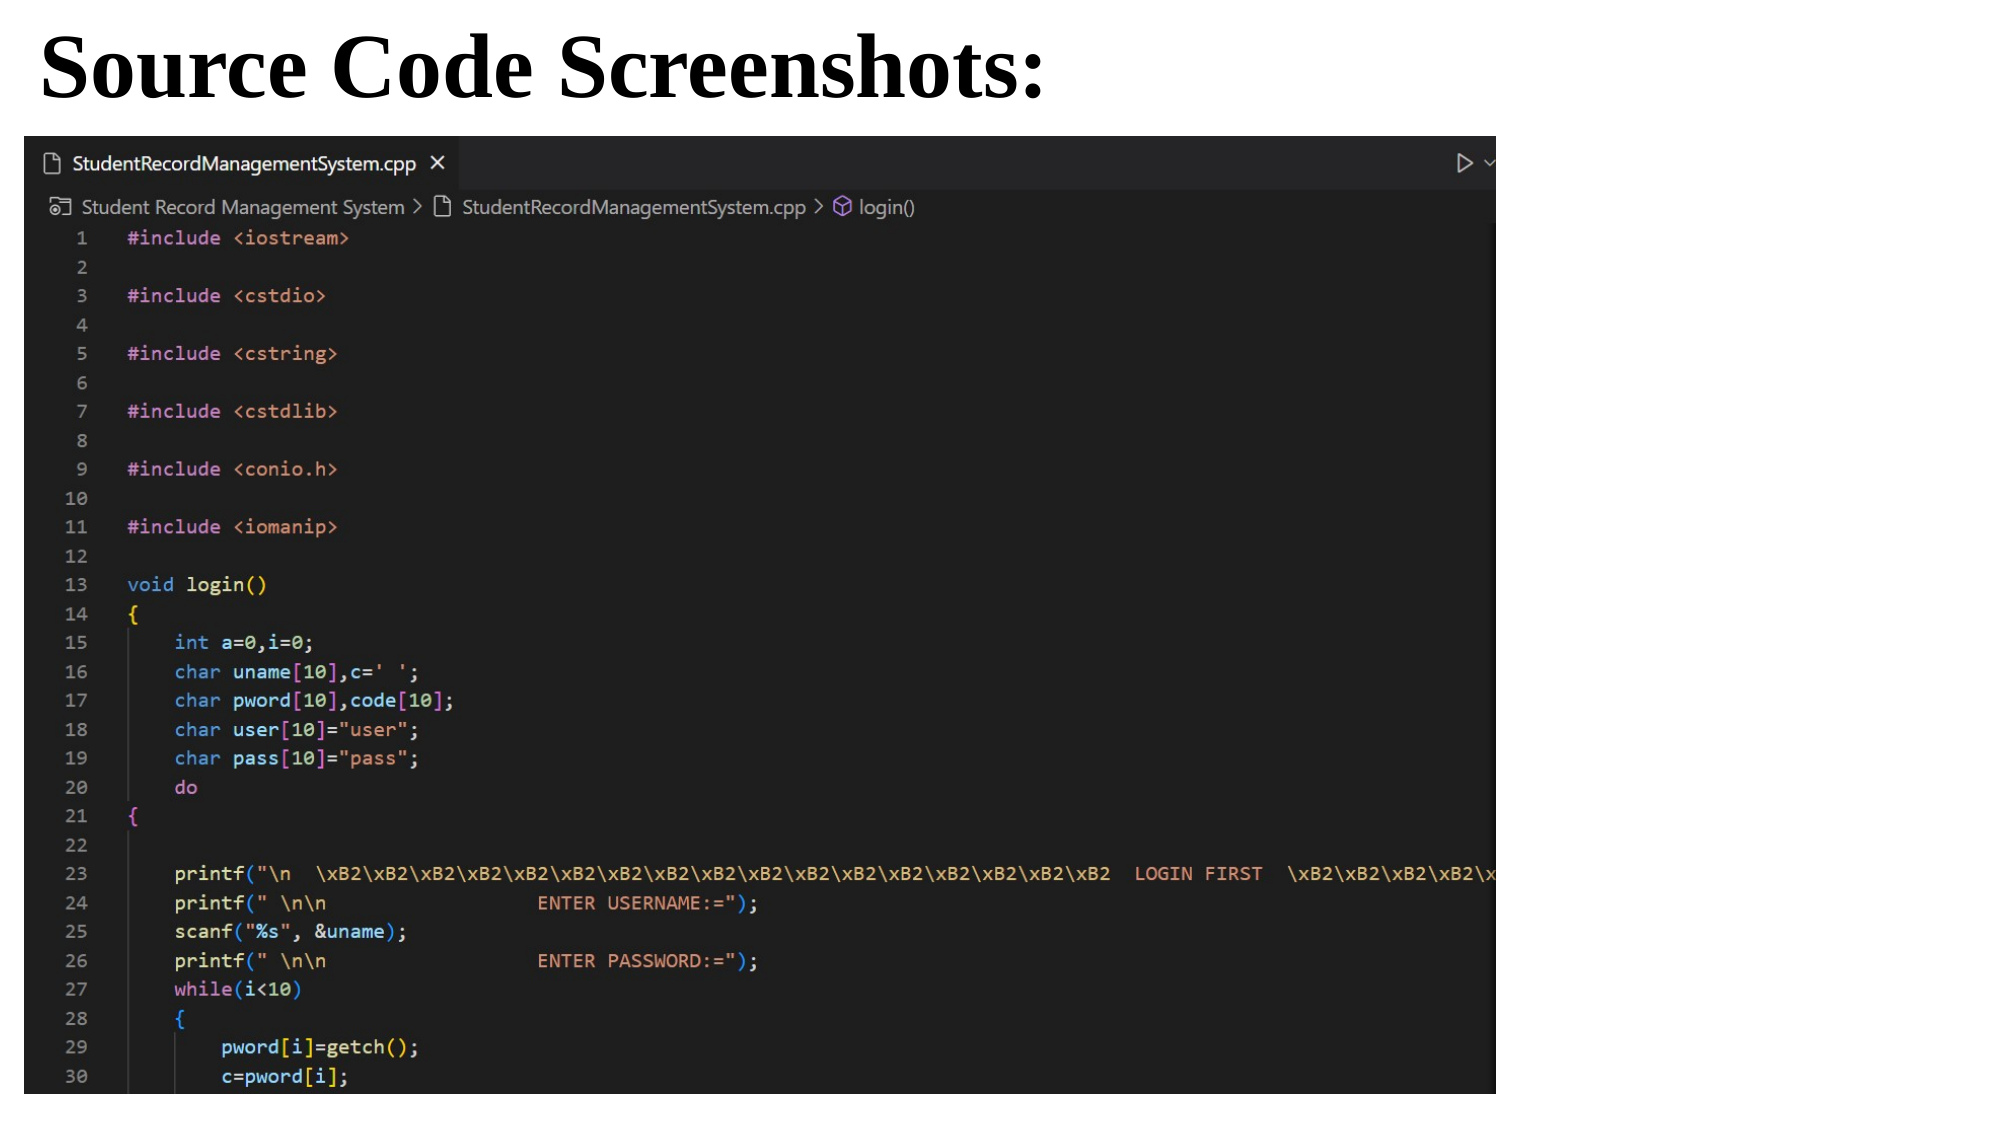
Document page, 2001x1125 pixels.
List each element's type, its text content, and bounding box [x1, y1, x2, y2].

title Source Code Screenshots: [24, 0, 1750, 137]
picture [24, 136, 1496, 1094]
